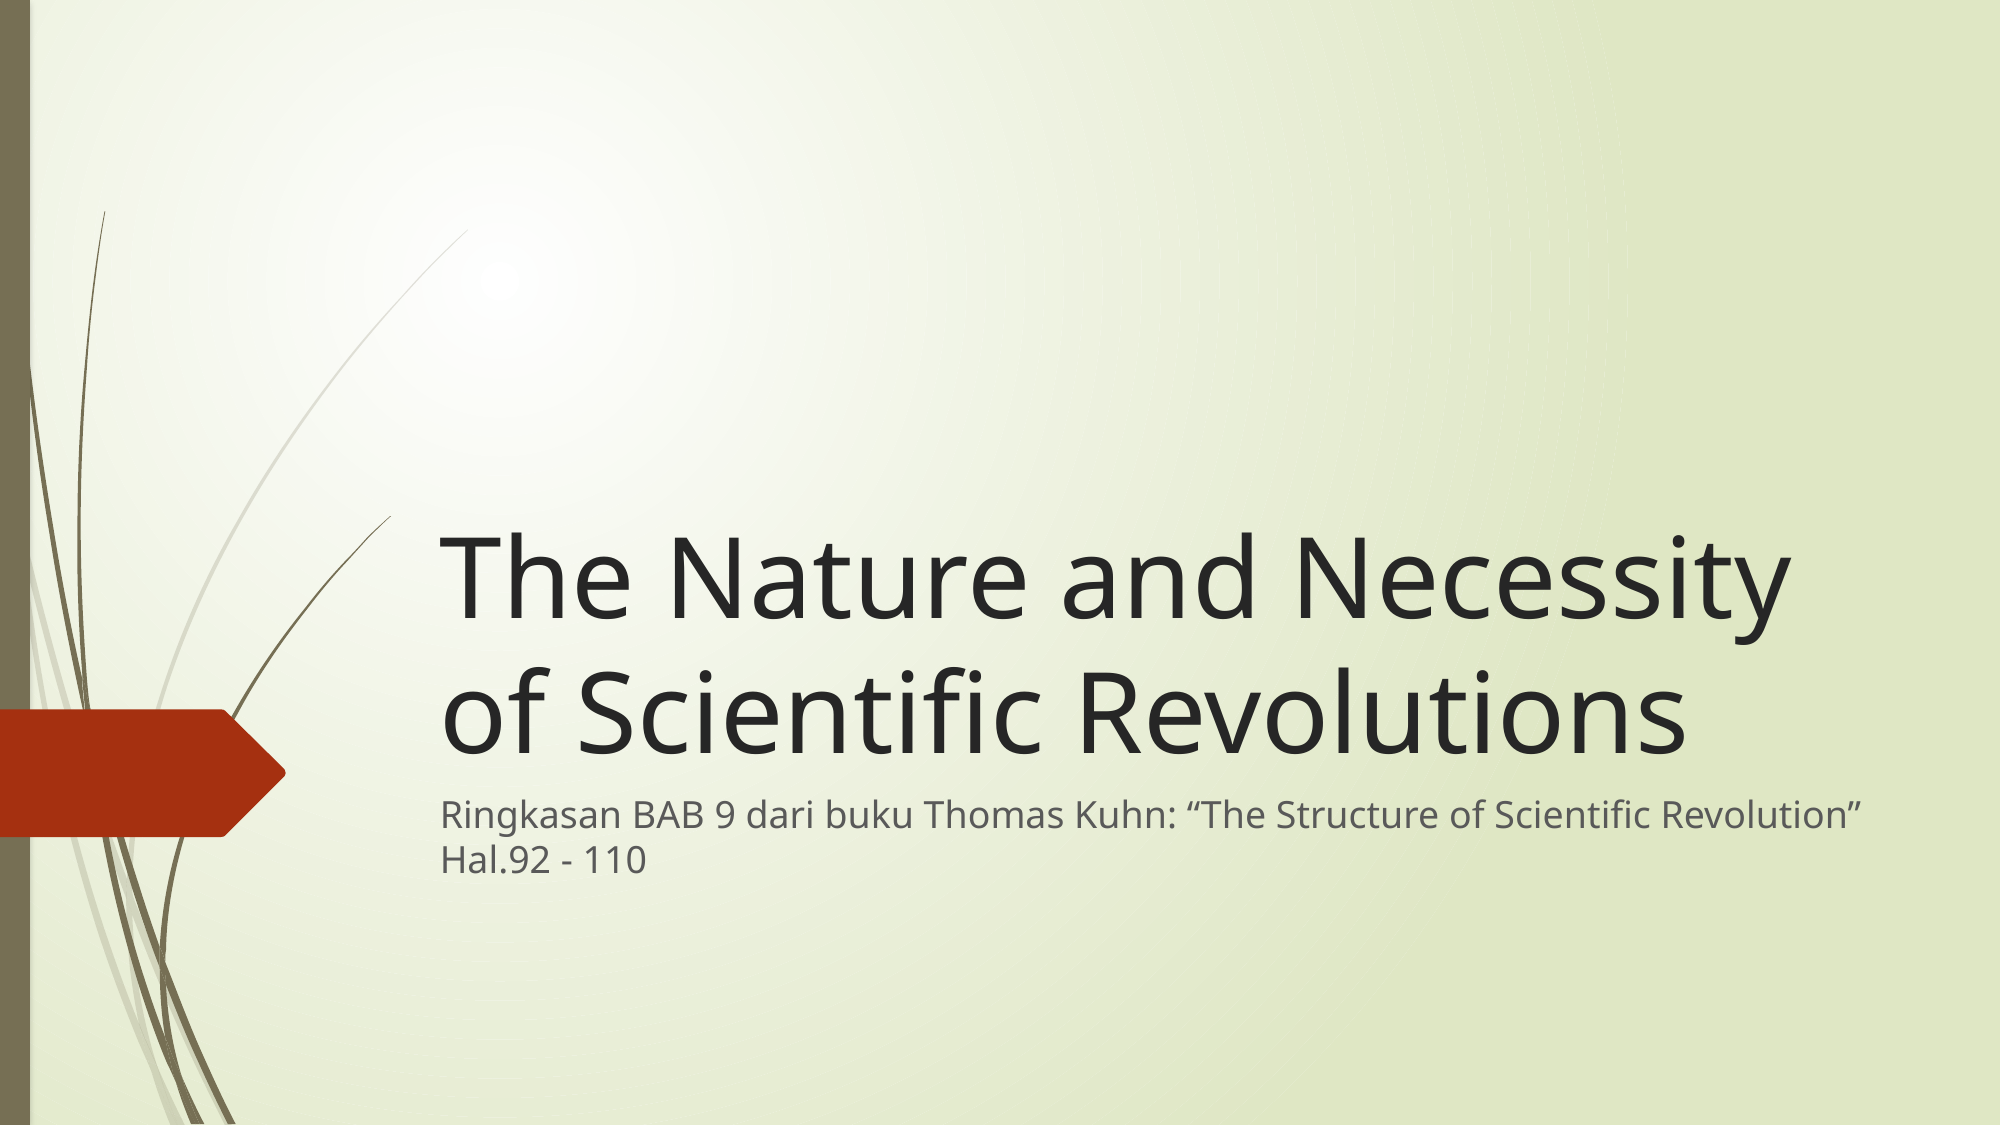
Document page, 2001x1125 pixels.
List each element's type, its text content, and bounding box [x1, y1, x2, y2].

subtitle Ringkasan BAB 9 dari buku Thomas Kuhn: “The Structure of Scientific Revolution” Hal.92 - 110 [424, 783, 1888, 969]
title The Nature and Necessity of Scientific Revolutions [424, 412, 1888, 783]
